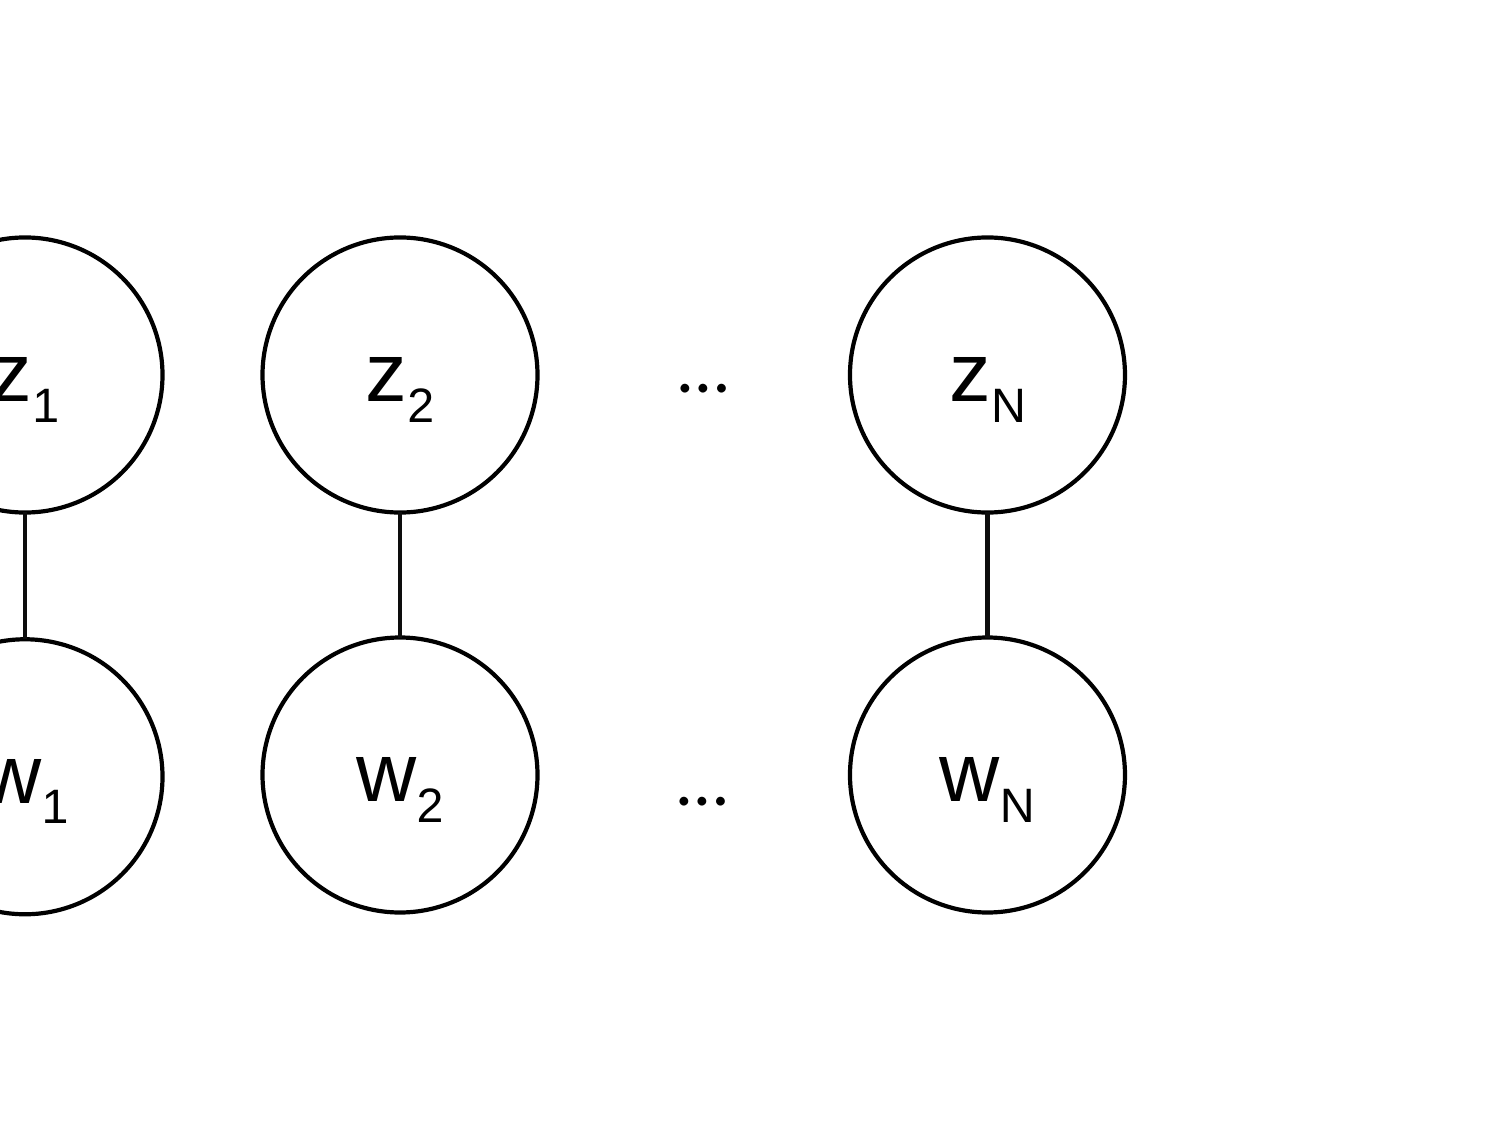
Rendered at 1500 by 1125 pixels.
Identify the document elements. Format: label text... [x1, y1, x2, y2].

text_box z1 [0, 235, 165, 515]
text_box … [662, 724, 744, 828]
text_box wN [847, 635, 1128, 915]
text_box w2 [260, 635, 540, 915]
text_box zN [847, 235, 1128, 515]
text_box … [663, 312, 744, 415]
text_box z2 [260, 235, 540, 515]
text_box w1 [0, 637, 165, 917]
